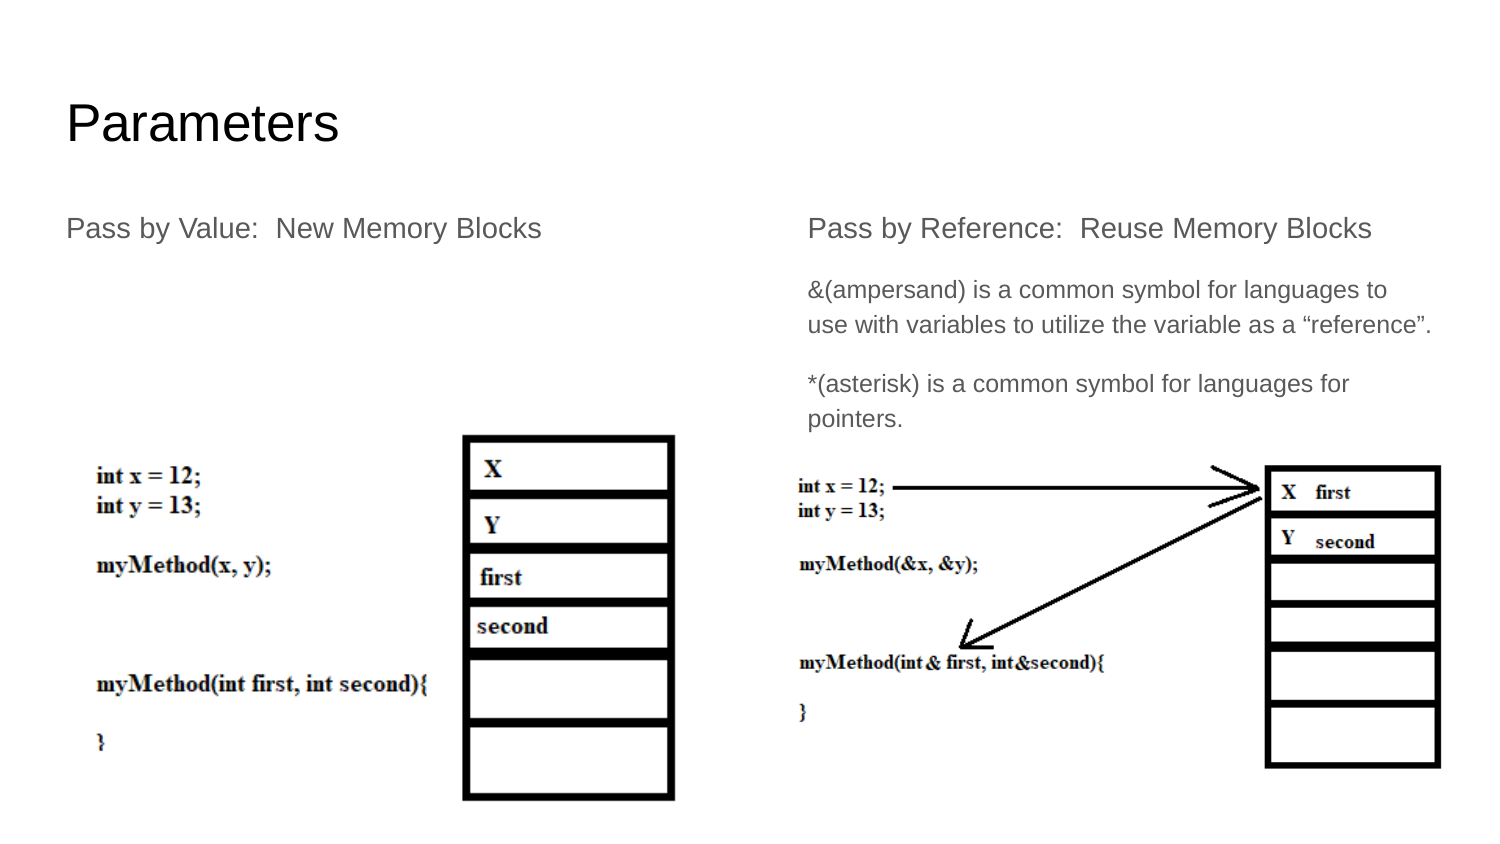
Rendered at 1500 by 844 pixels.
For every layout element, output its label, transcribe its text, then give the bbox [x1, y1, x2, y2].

list Pass by Reference: Reuse Memory Blocks &(ampersand) is a common symbol for languages to use with variables to utilize the variable as a “reference”. *(asterisk) is a common symbol for languages for pointers. [792, 189, 1449, 440]
picture [770, 442, 1471, 797]
title Parameters [51, 72, 1449, 167]
picture [53, 404, 706, 835]
list Pass by Value: New Memory Blocks [51, 189, 708, 404]
